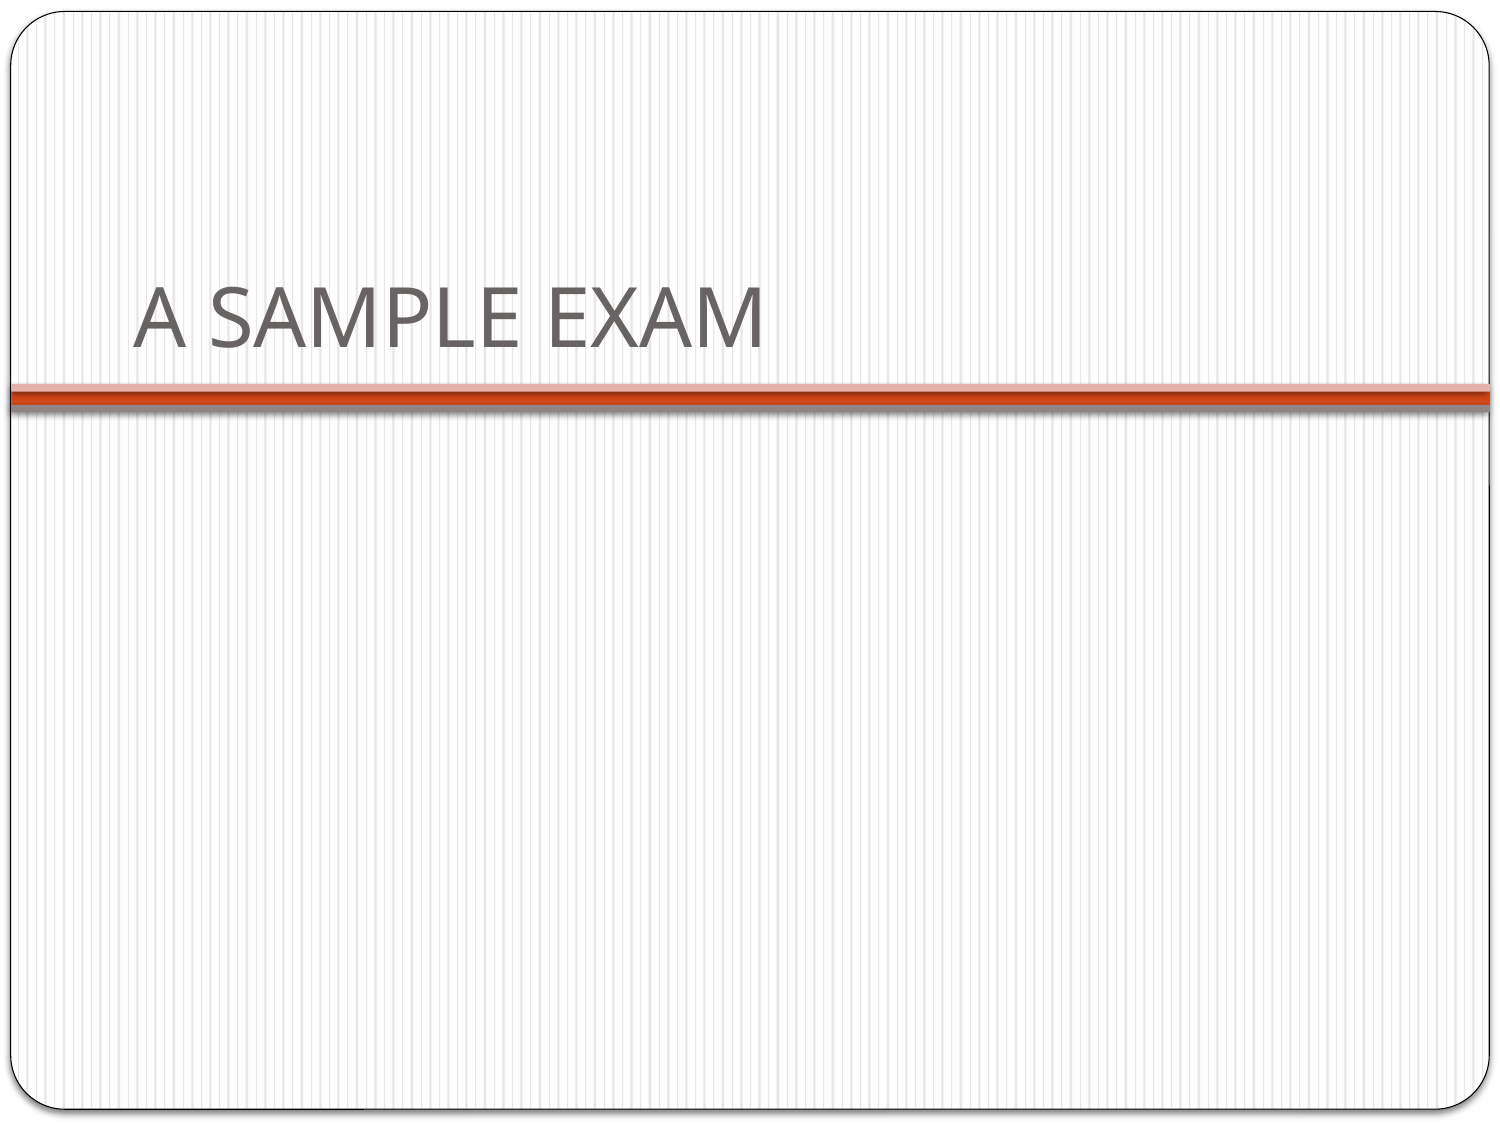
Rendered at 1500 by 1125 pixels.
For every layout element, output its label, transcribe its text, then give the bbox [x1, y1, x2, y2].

title A SAMPLE EXAM [118, 156, 1394, 380]
